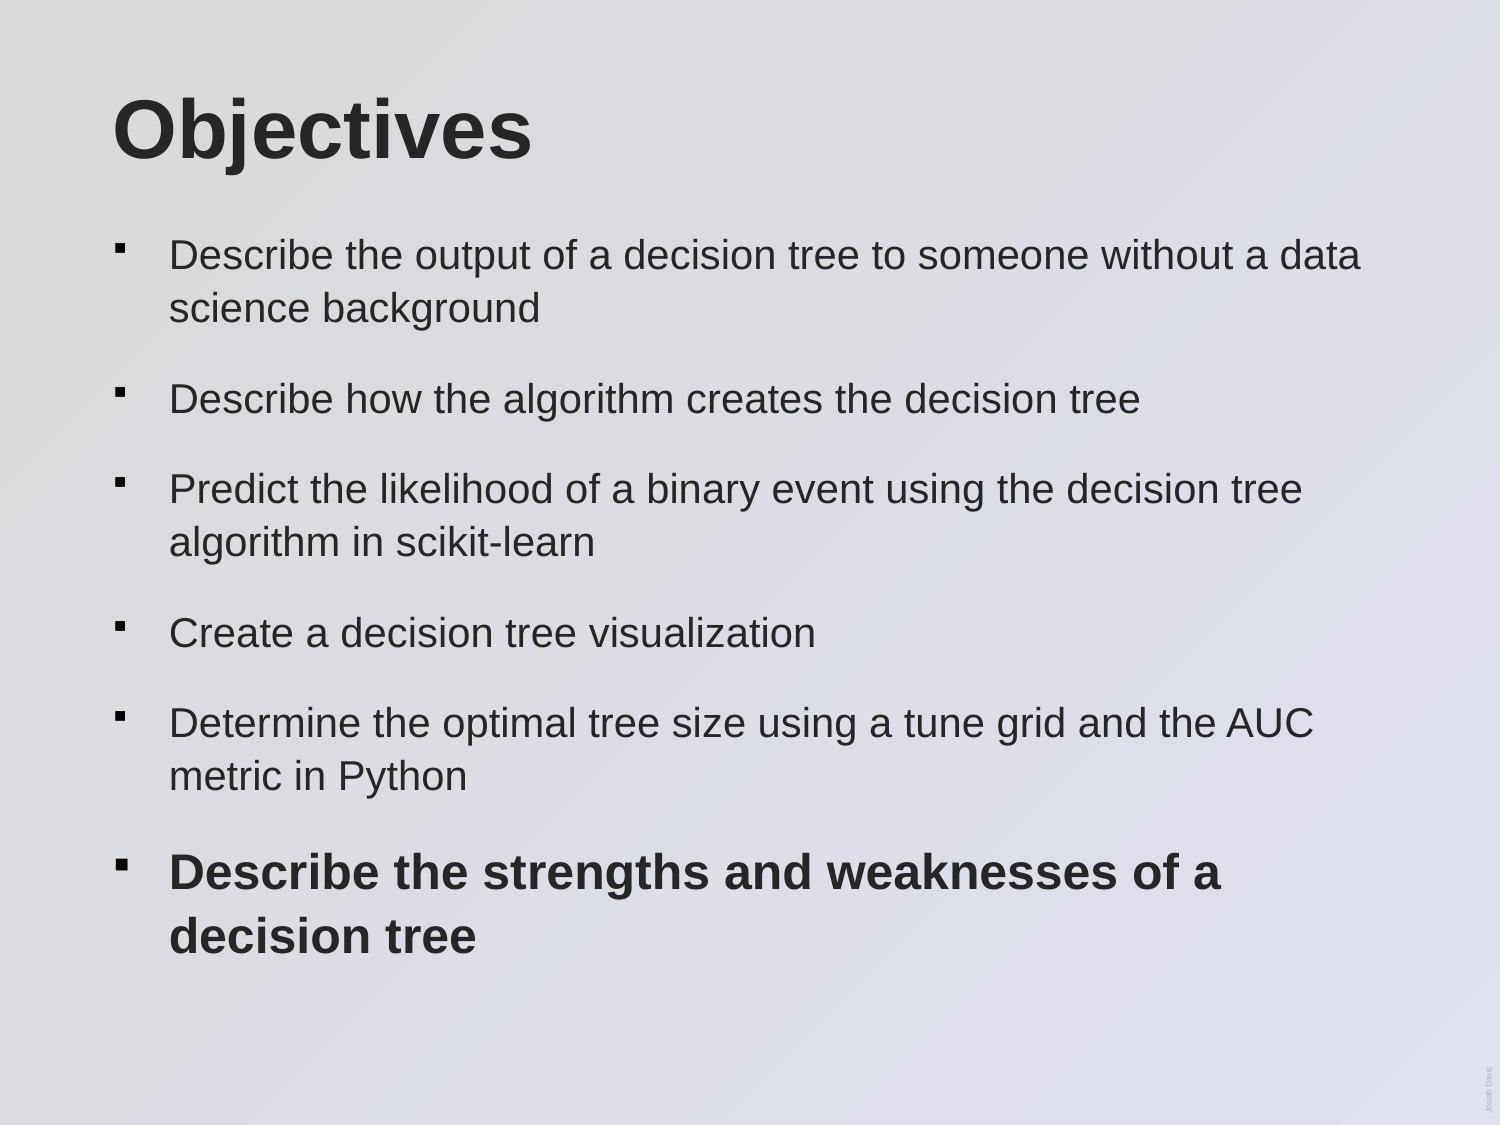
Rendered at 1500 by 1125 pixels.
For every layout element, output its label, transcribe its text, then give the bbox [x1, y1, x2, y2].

list Describe the output of a decision tree to someone without a data science background Describe how the algorithm creates the decision tree Predict the likelihood of a binary event using the decision tree algorithm in scikit-learn Create a decision tree visualization Determine the optimal tree size using a tune grid and the AUC metric in Python Describe the strengths and weaknesses of a decision tree [112, 224, 1434, 1014]
title Objectives [112, 115, 1403, 175]
